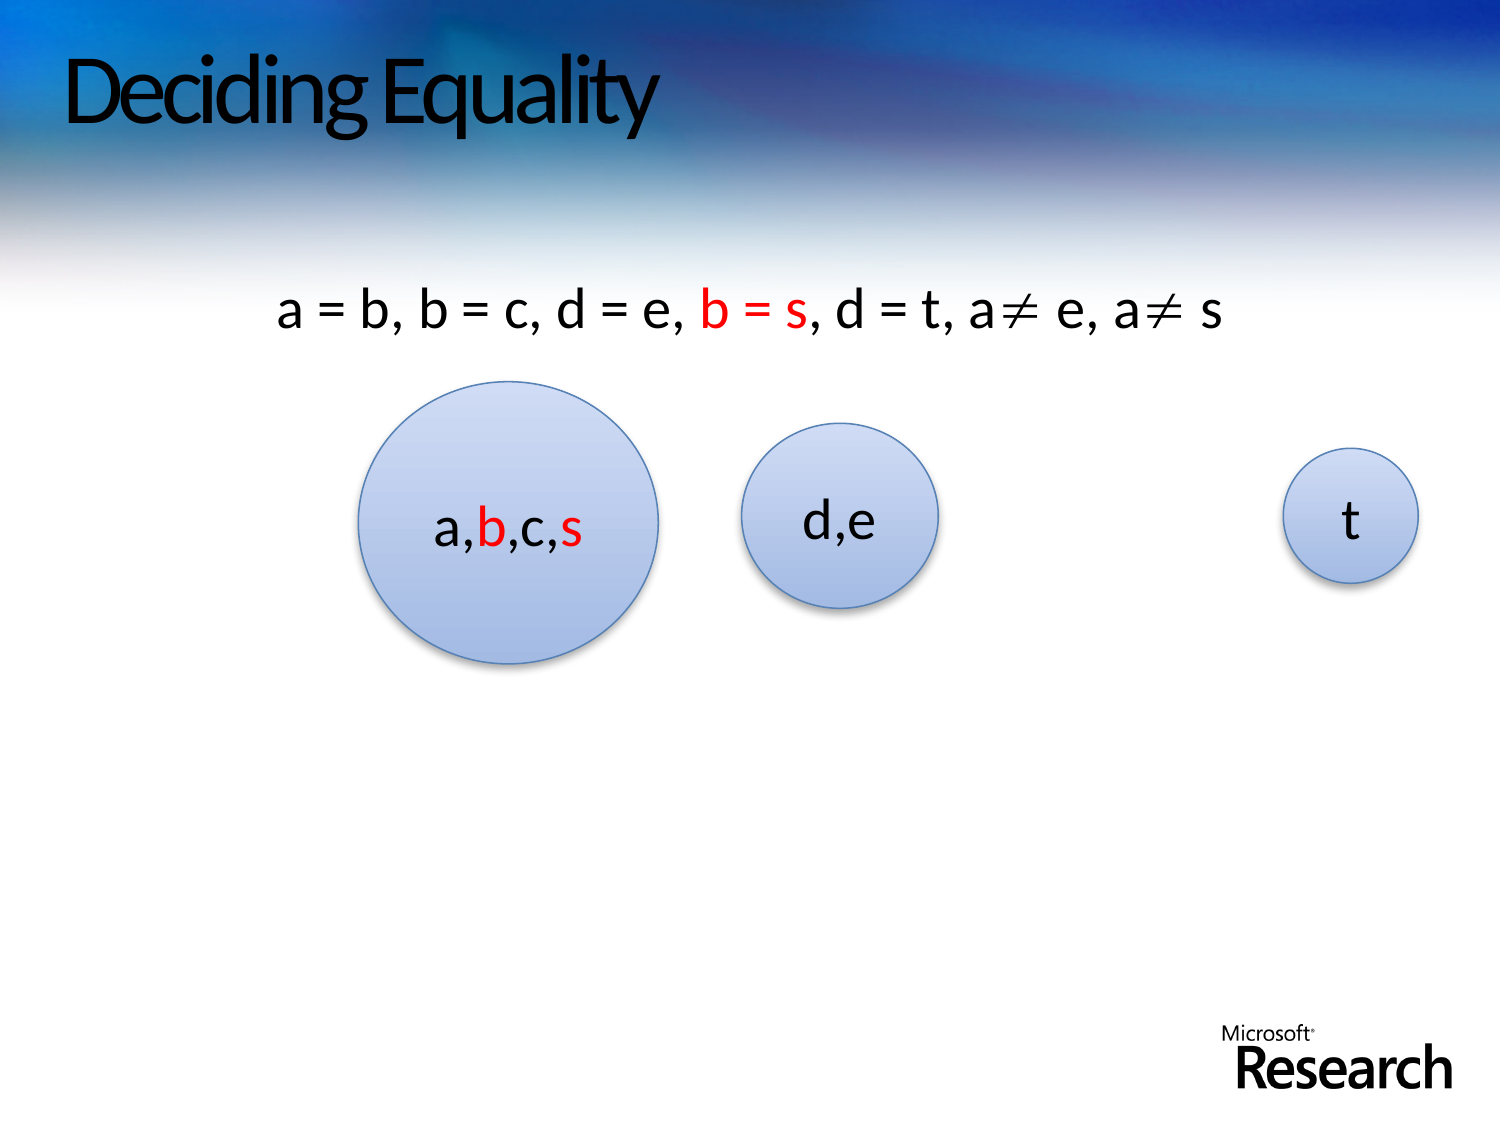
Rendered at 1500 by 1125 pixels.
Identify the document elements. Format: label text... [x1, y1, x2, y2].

picture [0, 0, 1500, 1125]
title Deciding Equality [62, 37, 1438, 148]
list a = b, b = c, d = e, b = s, d = t, a e, a s [62, 278, 1438, 342]
text_box a,b,c,s [357, 380, 660, 665]
text_box t [1282, 447, 1420, 585]
text_box d,e [740, 422, 940, 610]
